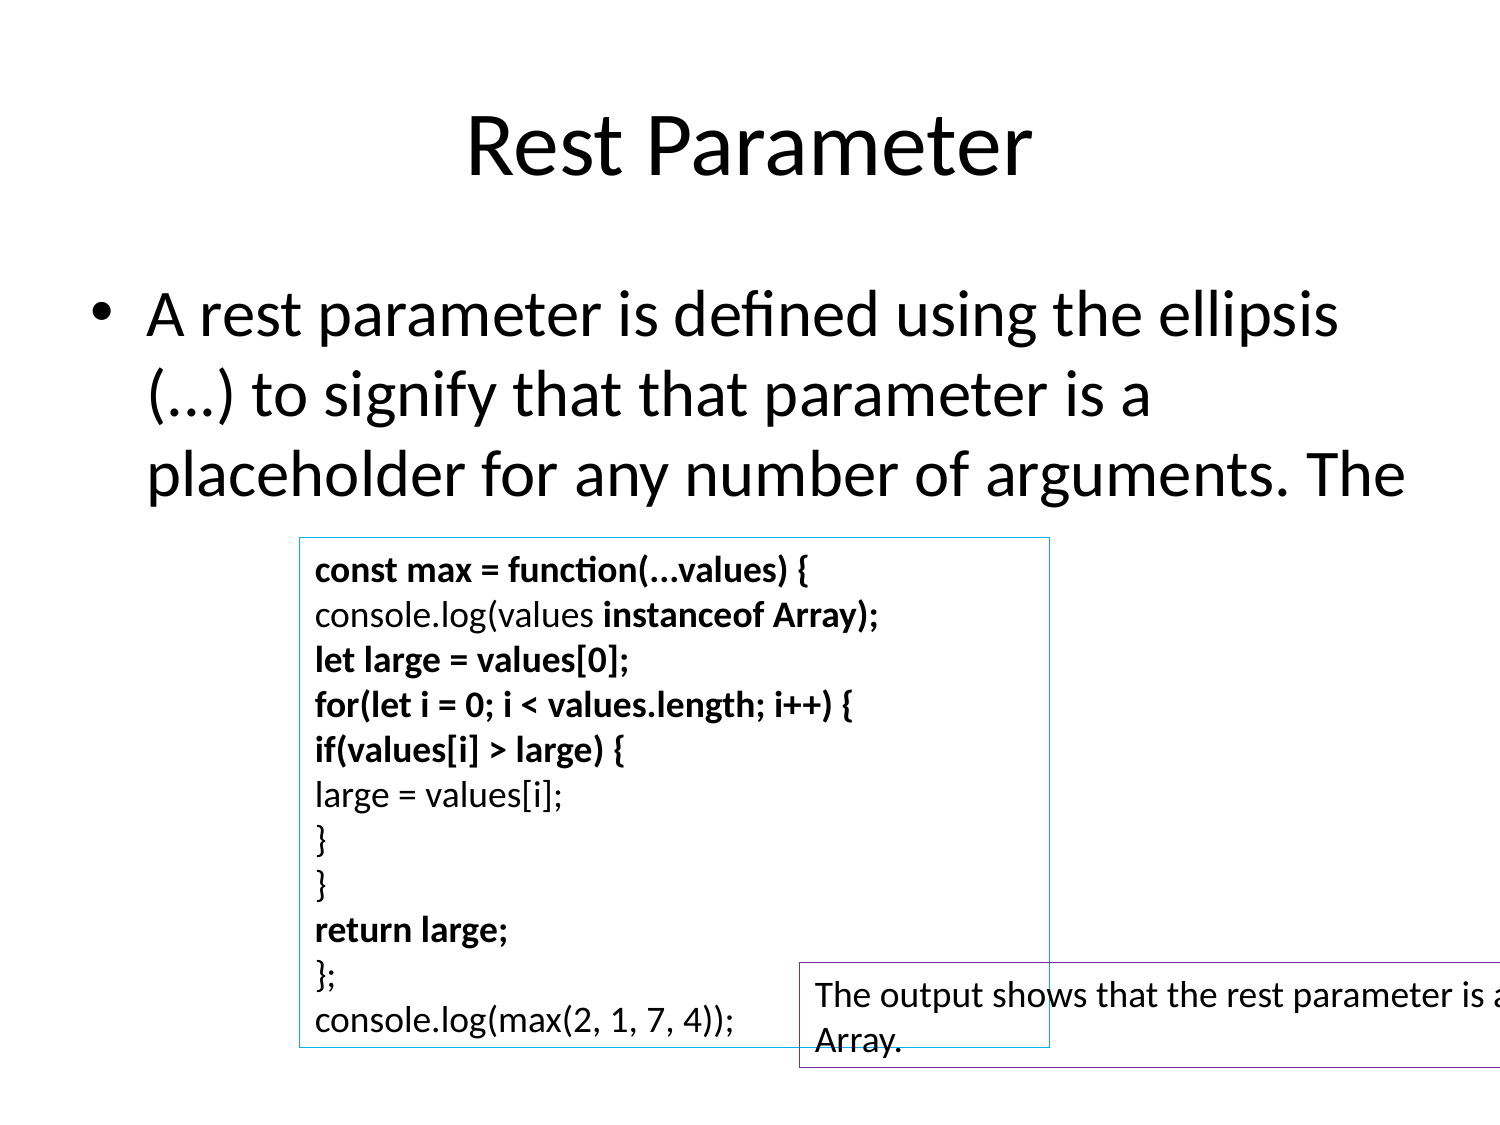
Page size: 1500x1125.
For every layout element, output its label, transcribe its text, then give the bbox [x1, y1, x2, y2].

text_box The output shows that the rest parameter is an Array. [799, 962, 1500, 1068]
text_box const max = function(...values) { console.log(values instanceof Array); let large = values[0]; for(let i = 0; i < values.length; i++) { if(values[i] > large) { large = values[i]; } } return large; }; console.log(max(2, 1, 7, 4)); [299, 537, 1050, 1048]
title Rest Parameter [75, 45, 1425, 233]
list A rest parameter is defined using the ellipsis (...) to signify that that parameter is a placeholder for any number of arguments. The [75, 262, 1425, 1005]
